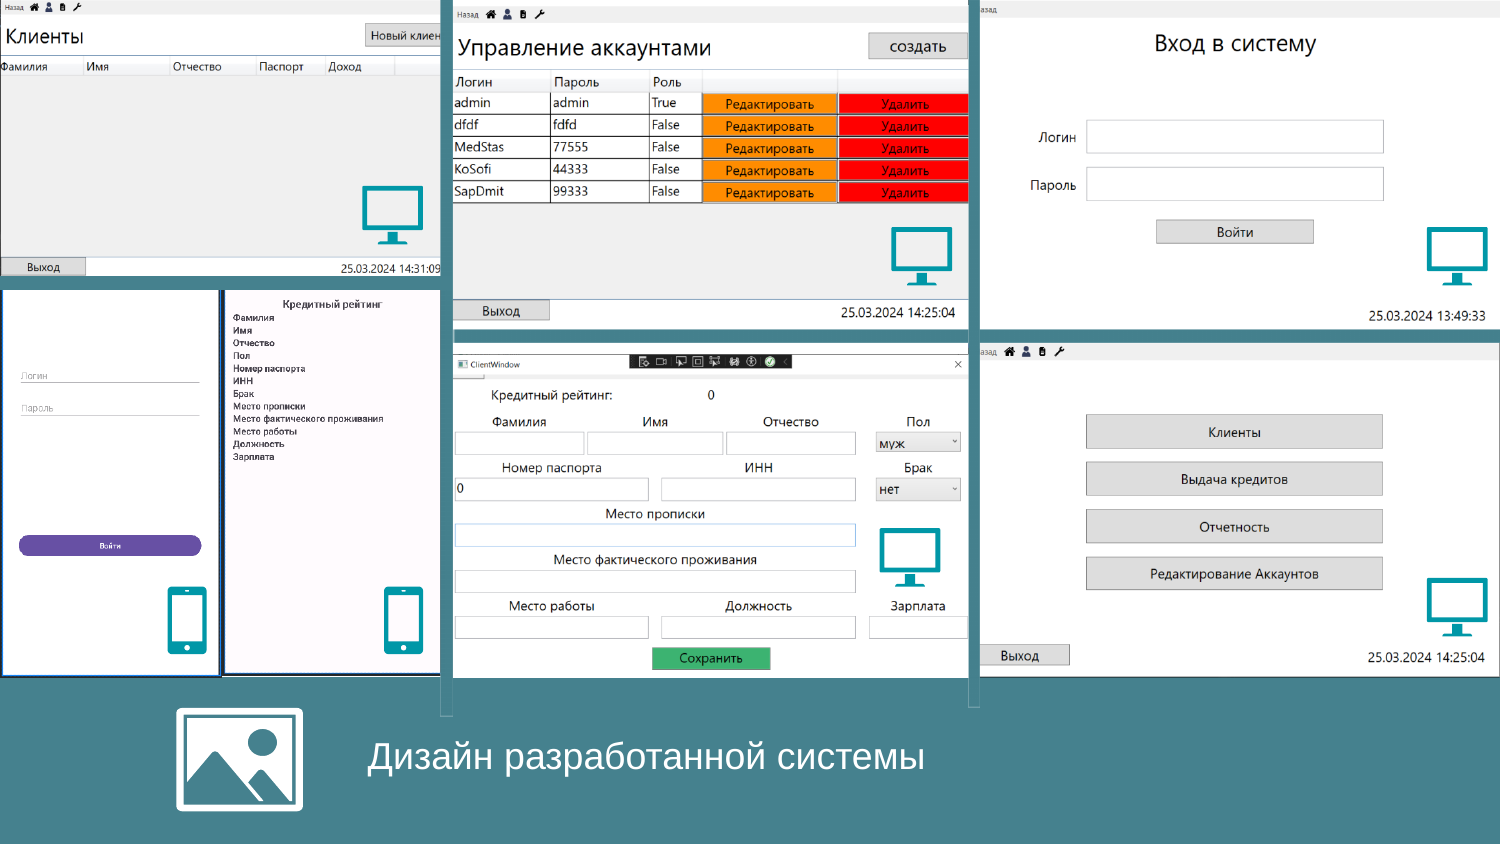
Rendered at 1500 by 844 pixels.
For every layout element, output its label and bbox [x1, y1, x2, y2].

text_box [1426, 226, 1488, 286]
text_box [176, 707, 304, 812]
text_box [362, 185, 424, 245]
text_box [1426, 577, 1488, 637]
picture [0, 0, 1500, 844]
text_box [891, 226, 953, 286]
text_box [879, 527, 941, 587]
